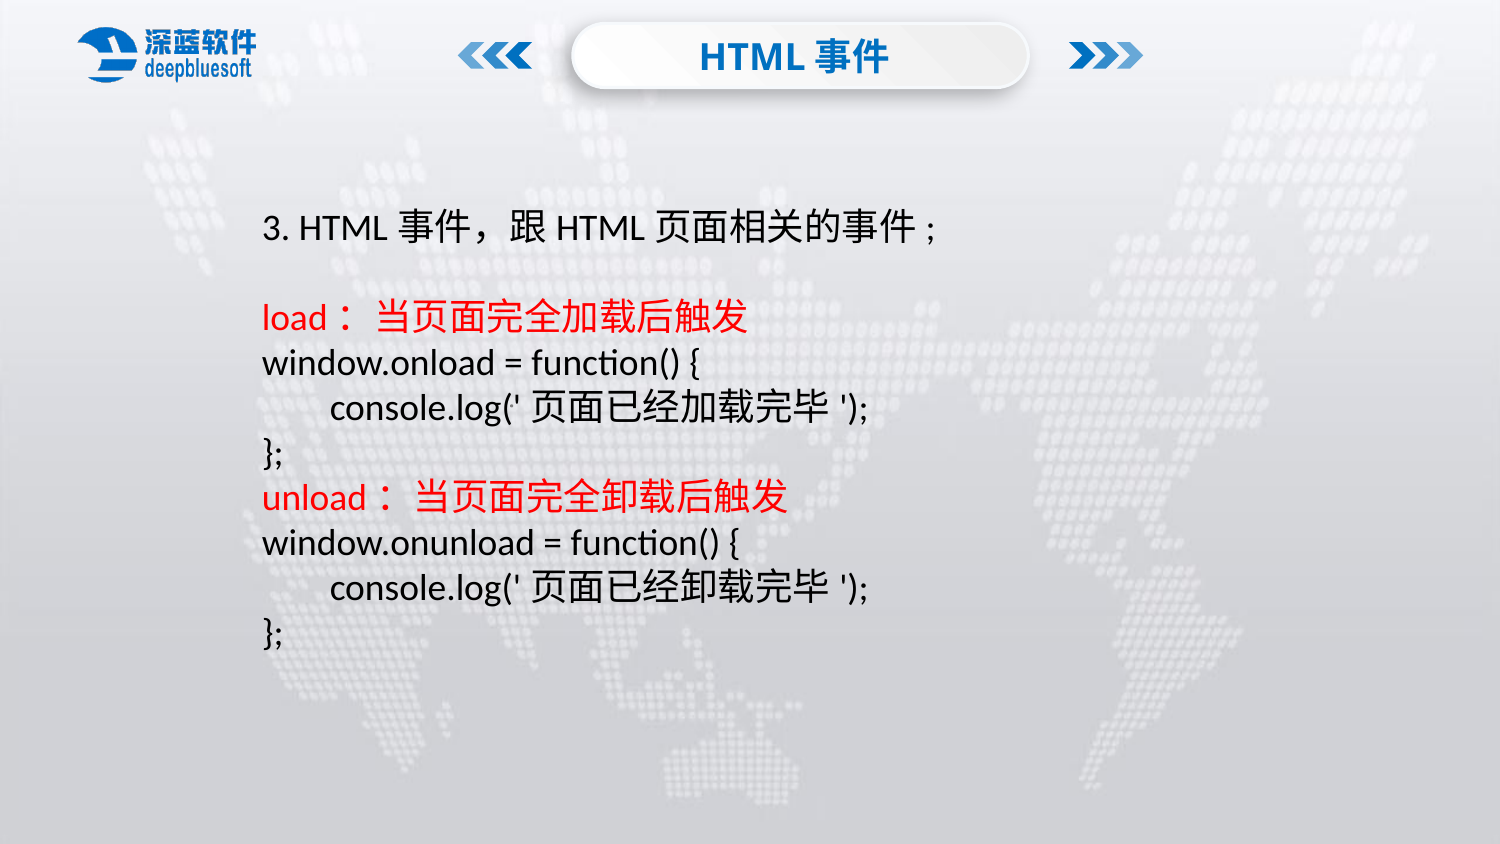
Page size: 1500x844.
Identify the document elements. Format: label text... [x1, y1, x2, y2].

text_box HTML事件 [572, 28, 1016, 82]
picture [0, 0, 1500, 844]
text_box [583, 21, 1031, 90]
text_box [1068, 41, 1144, 69]
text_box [457, 41, 533, 69]
text_box 3. HTML事件，跟HTML页面相关的事件; load：当页面完全加载后触发 window.onload = function() { console.log('页面已经加载完毕'); }; unload：当页面完全卸载后触发 window.onunload = function() { console.log('页面已经卸载完毕'); }; [247, 195, 1282, 660]
